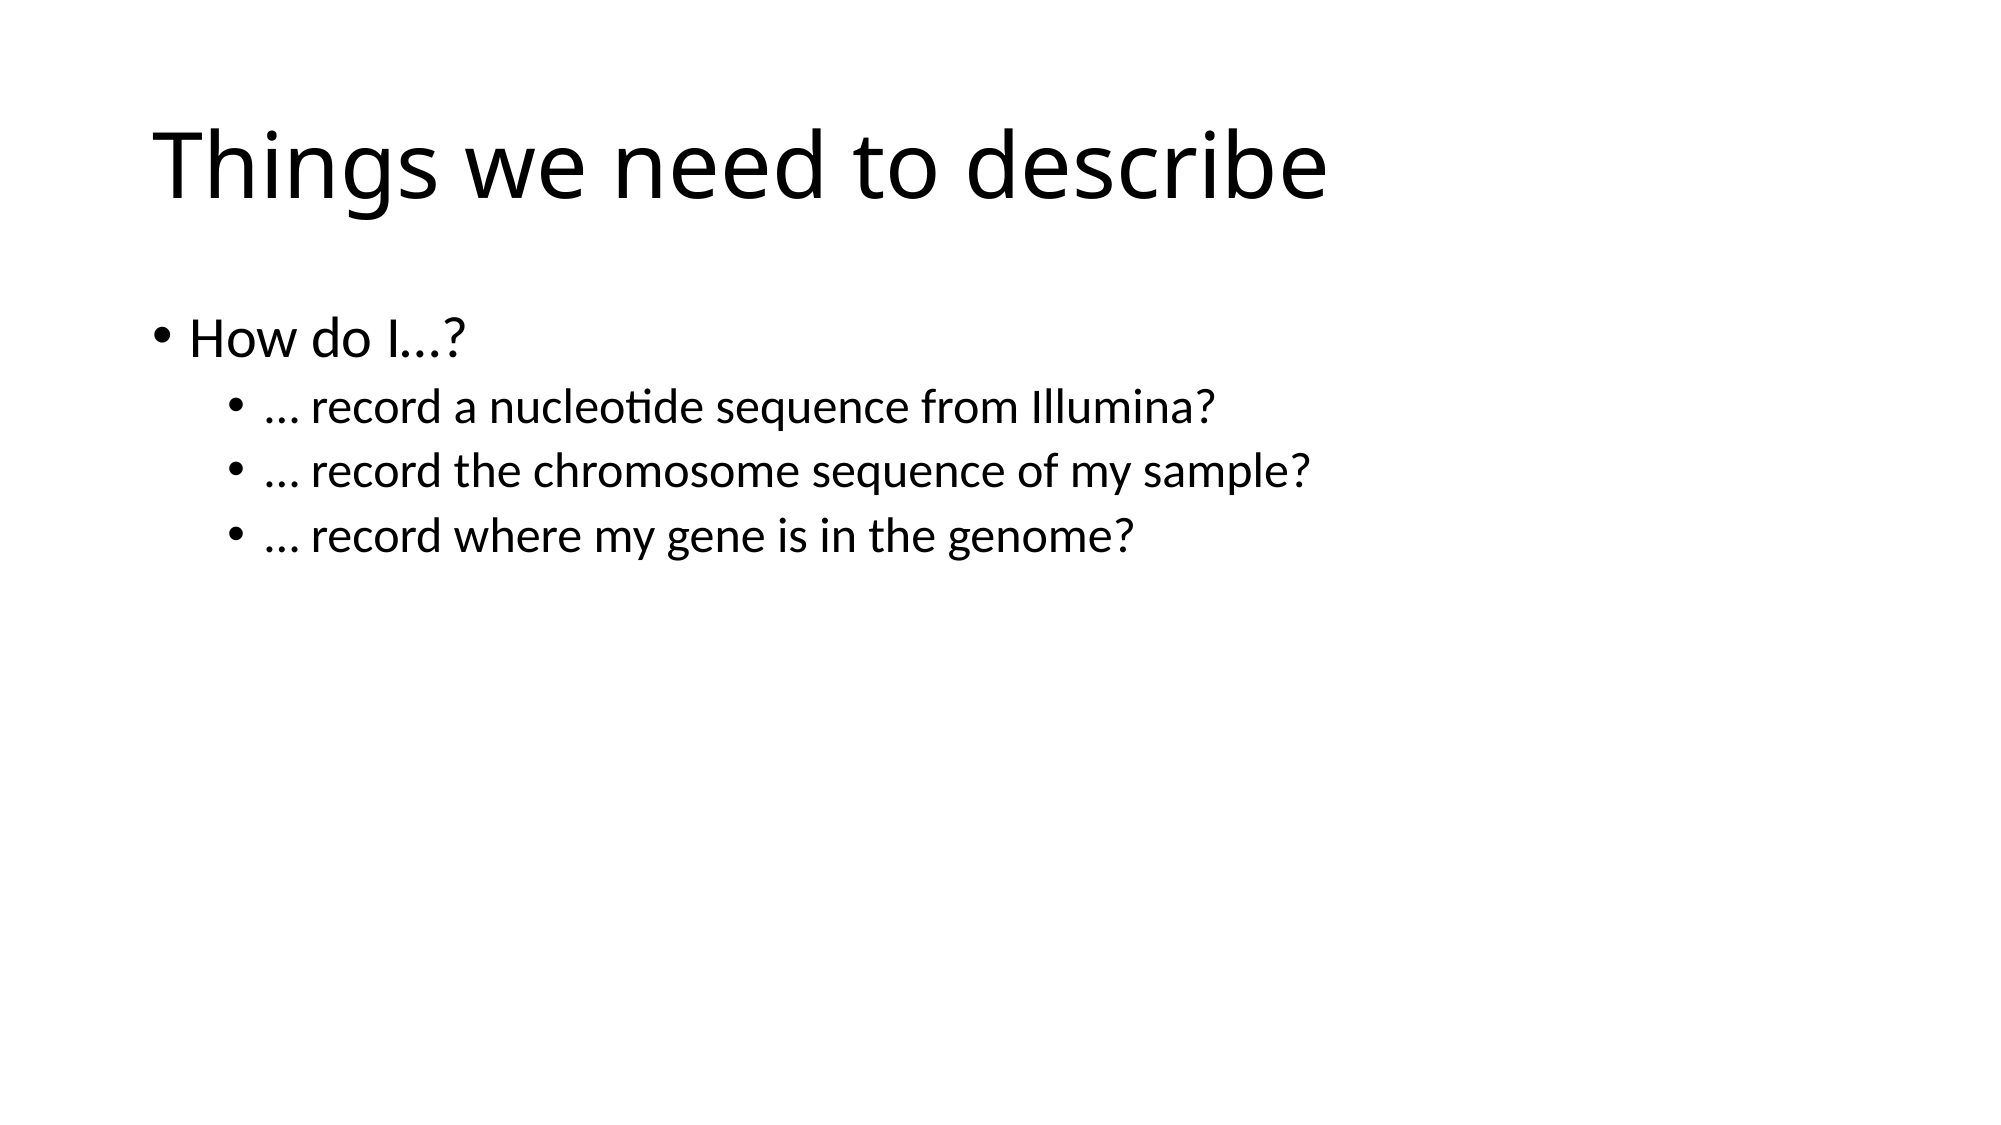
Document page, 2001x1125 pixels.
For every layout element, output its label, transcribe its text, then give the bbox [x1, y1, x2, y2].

list How do I…? … record a nucleotide sequence from Illumina? … record the chromosome sequence of my sample? … record where my gene is in the genome? [137, 299, 1863, 1014]
title Things we need to describe [137, 59, 1863, 278]
